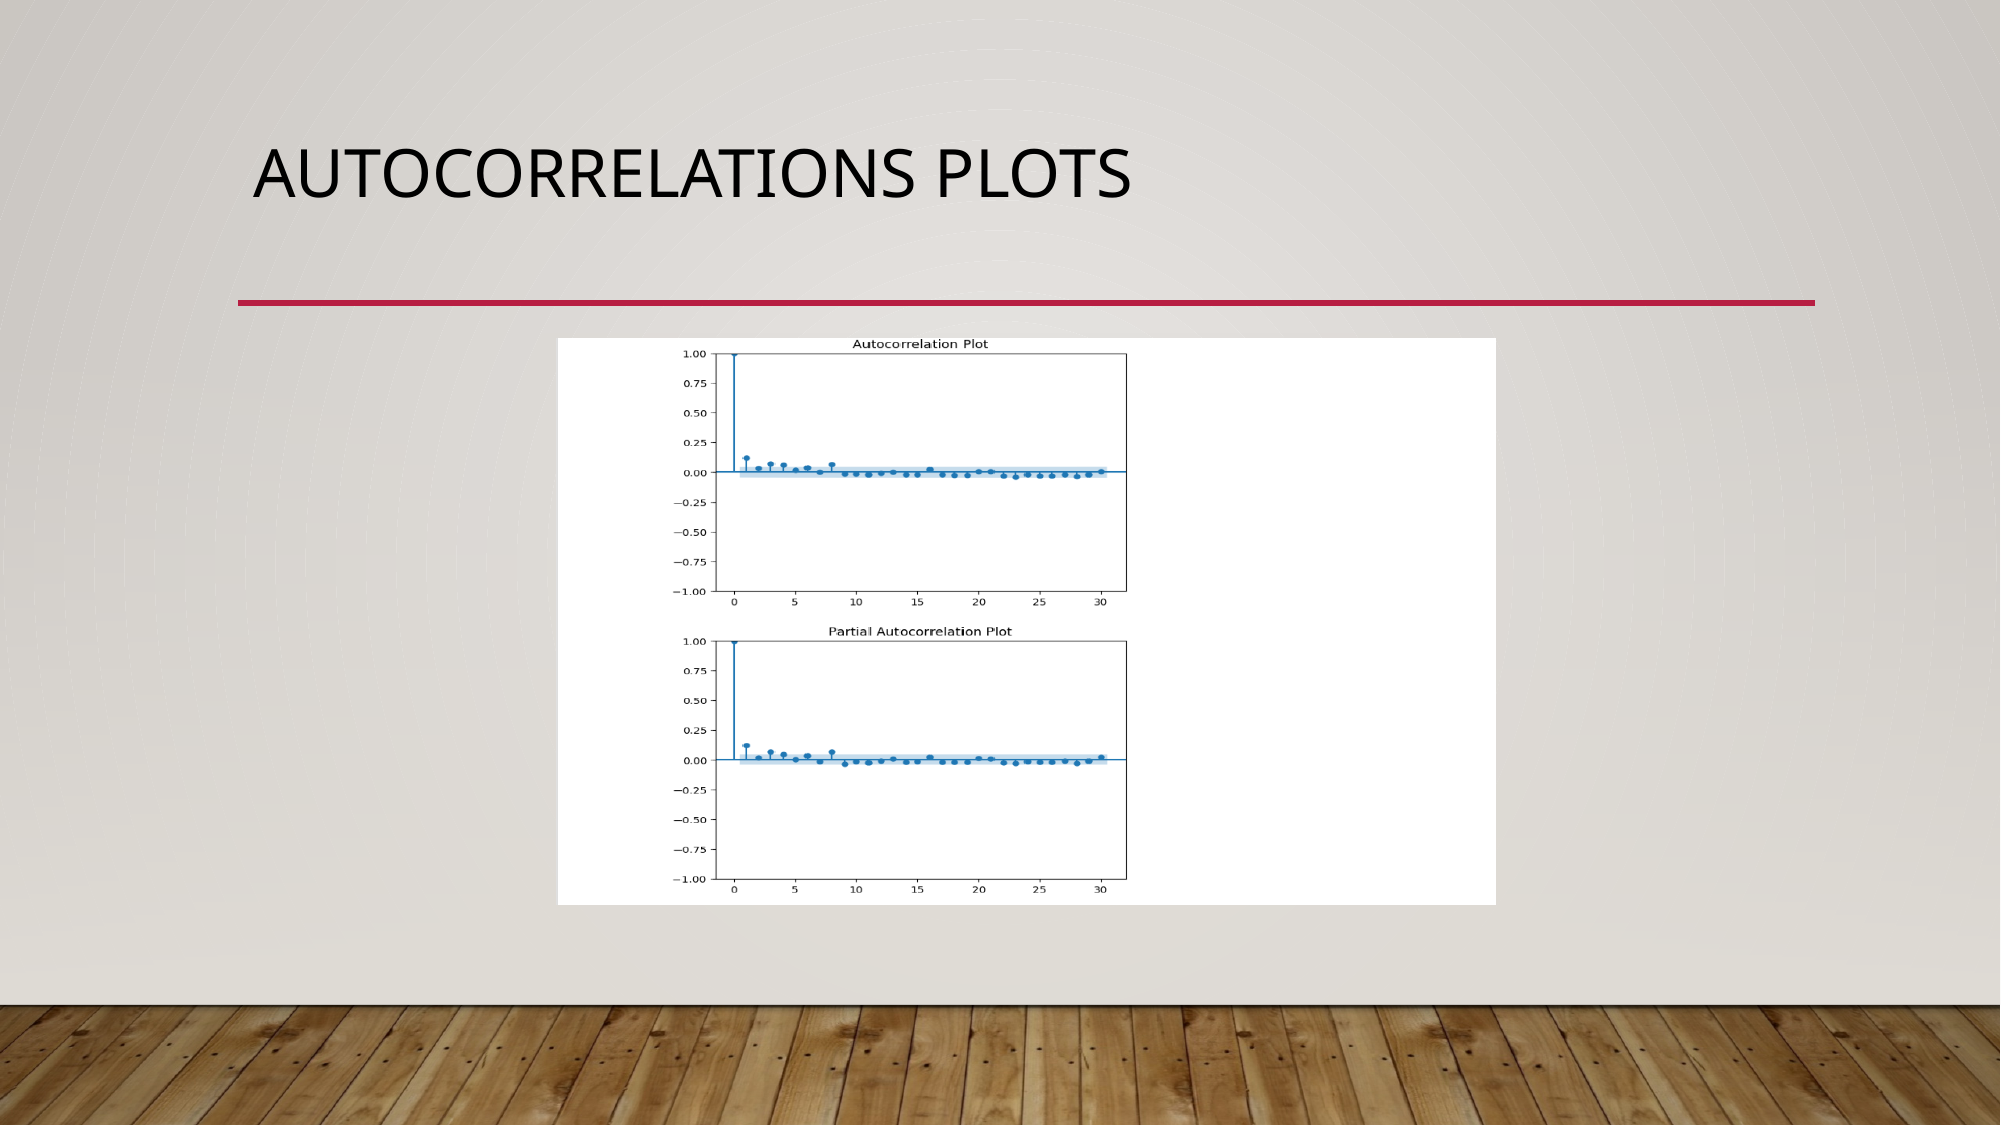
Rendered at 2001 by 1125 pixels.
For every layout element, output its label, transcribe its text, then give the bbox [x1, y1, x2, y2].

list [556, 338, 1496, 905]
title autocorrelations plots [238, 131, 1814, 305]
picture [0, 1005, 2000, 1125]
